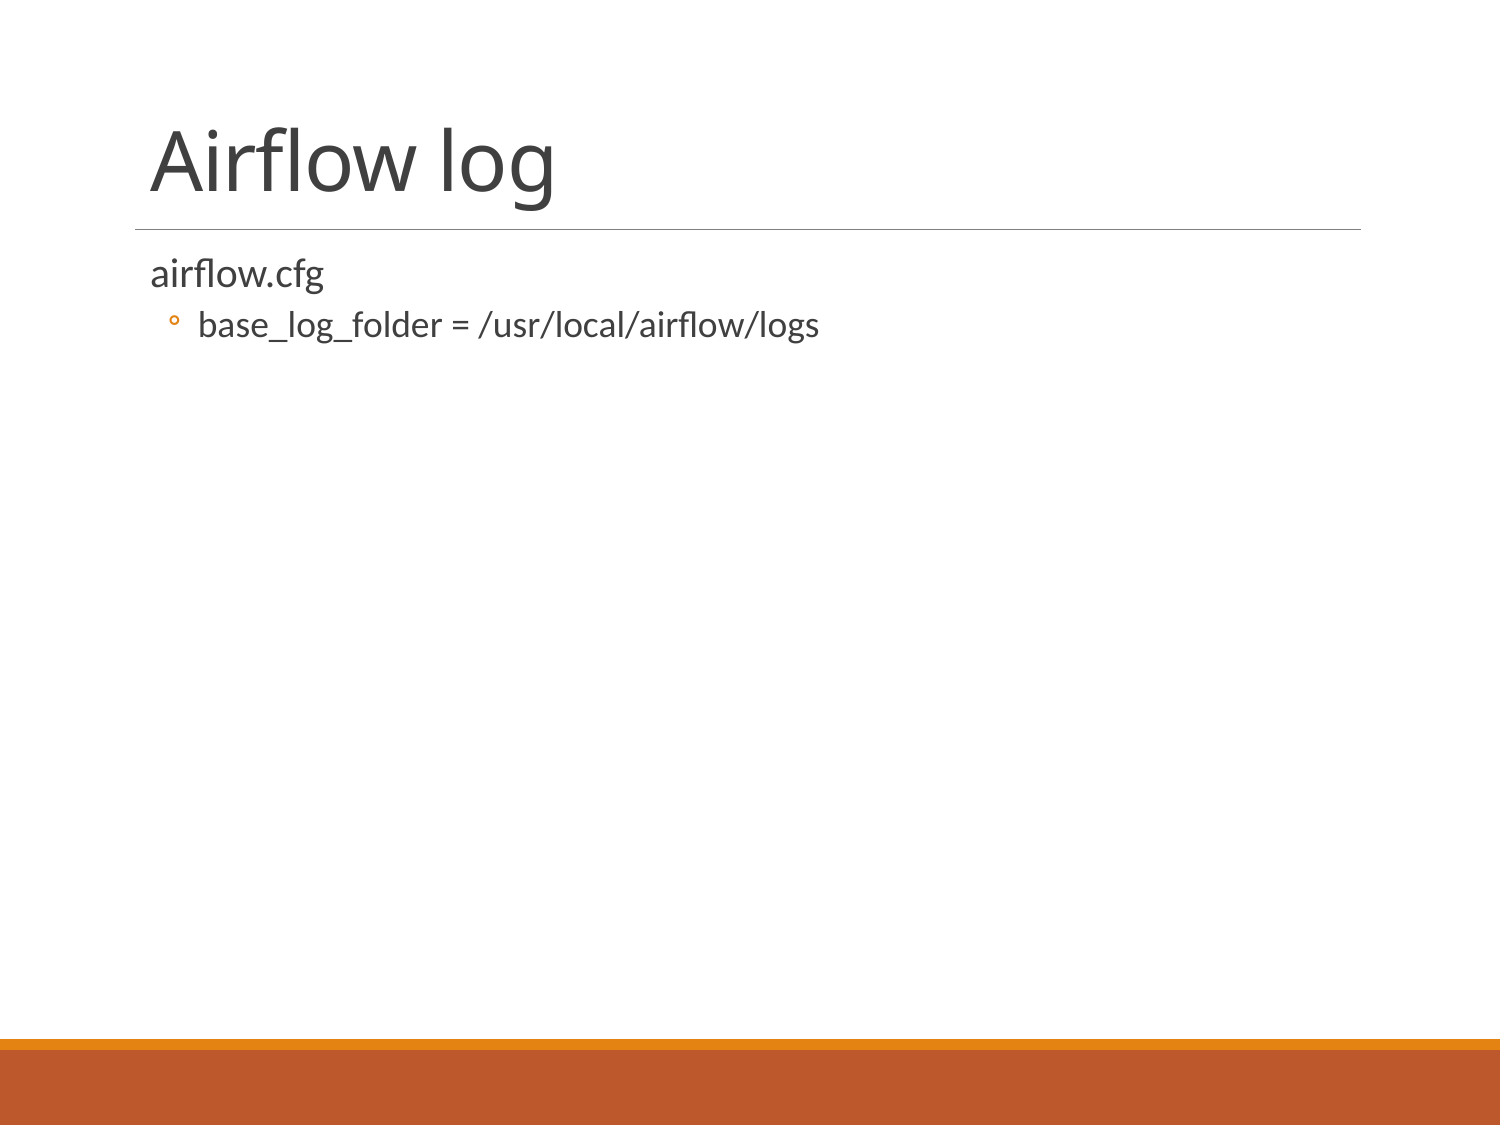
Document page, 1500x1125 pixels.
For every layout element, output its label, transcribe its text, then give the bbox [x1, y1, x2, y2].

title Airflow log [135, 47, 1373, 216]
list airflow.cfg base_log_folder = /usr/local/airflow/logs [135, 244, 1373, 999]
